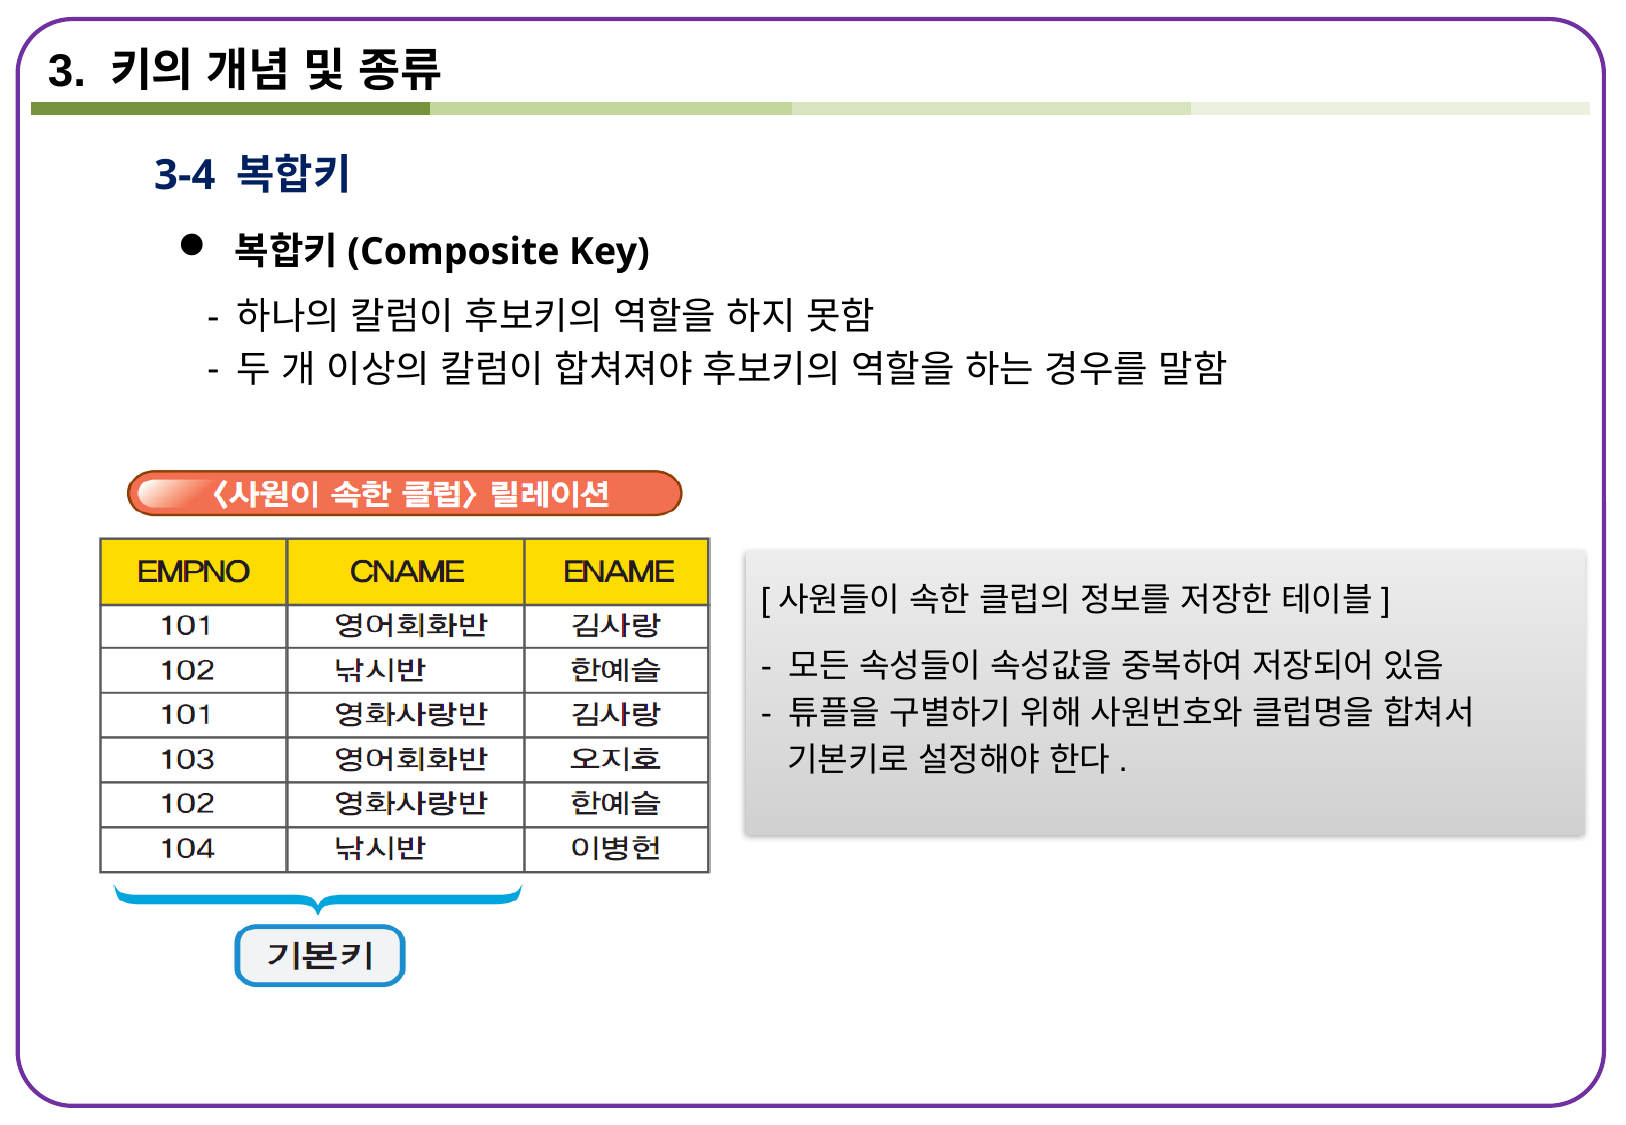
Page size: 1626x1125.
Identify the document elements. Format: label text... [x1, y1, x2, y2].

picture [91, 467, 719, 990]
text_box [사원들이 속한 클럽의 정보를 저장한 테이블] - 모든 속성들이 속성값을 중복하여 저장되어 있음 - 튜플을 구별하기 위해 사원번호와 클럽명을 합쳐서 기본키로 설정해야 한다. [745, 550, 1585, 835]
list 복합키(Composite Key) 하나의 칼럼이 후보키의 역할을 하지 못함 두 개 이상의 칼럼이 합쳐져야 후보키의 역할을 하는 경우를 말함 [161, 218, 1511, 410]
list 3-4 복합키 [139, 137, 1297, 206]
text_box 3. 키의 개념 및 종류 [32, 42, 1038, 93]
